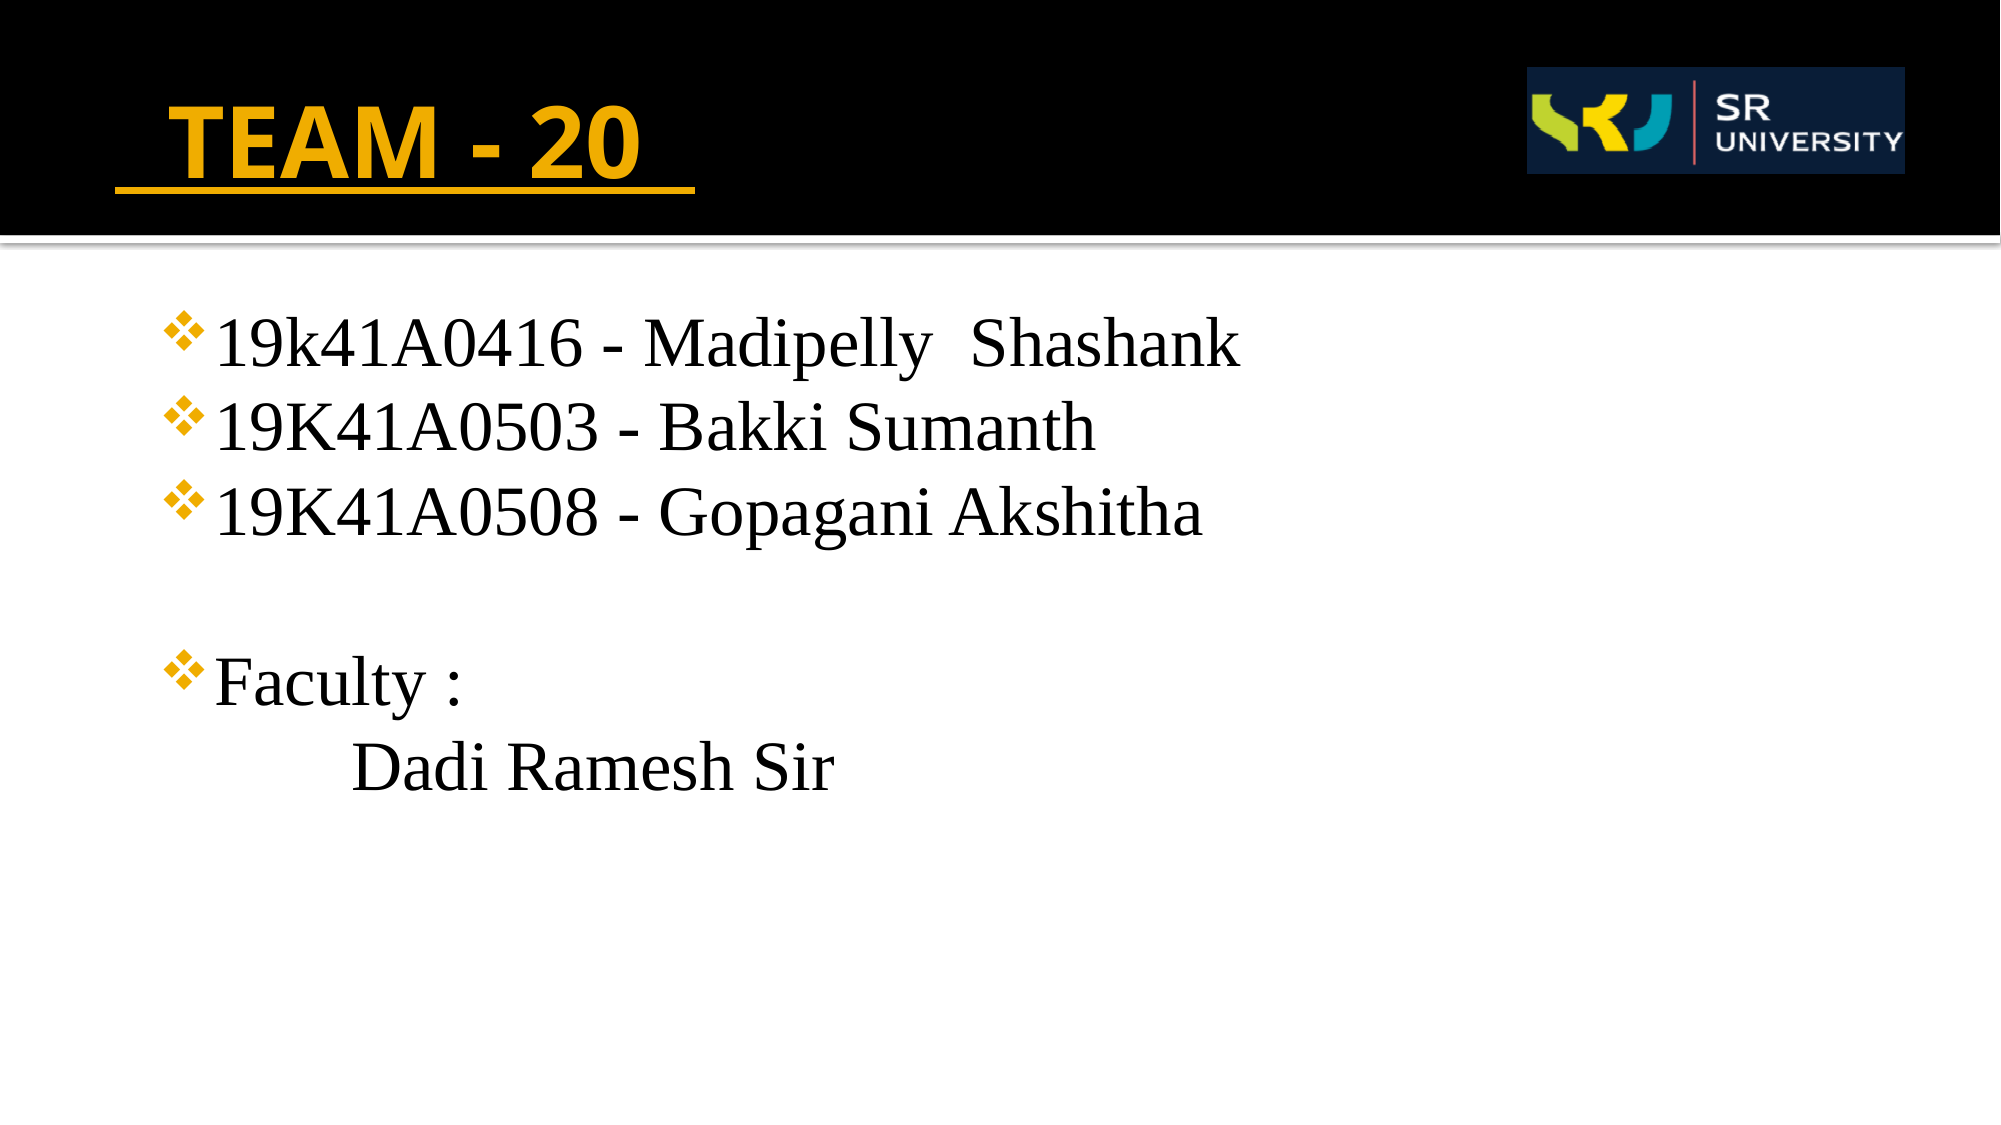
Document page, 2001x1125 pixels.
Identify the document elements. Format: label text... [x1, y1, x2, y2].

list 19k41A0416 - Madipelly Shashank 19K41A0503 - Bakki Sumanth 19K41A0508 - Gopagani Akshitha Faculty : Dadi Ramesh Sir [123, 280, 1915, 1087]
title TEAM - 20 [99, 45, 1481, 233]
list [1527, 67, 1905, 174]
